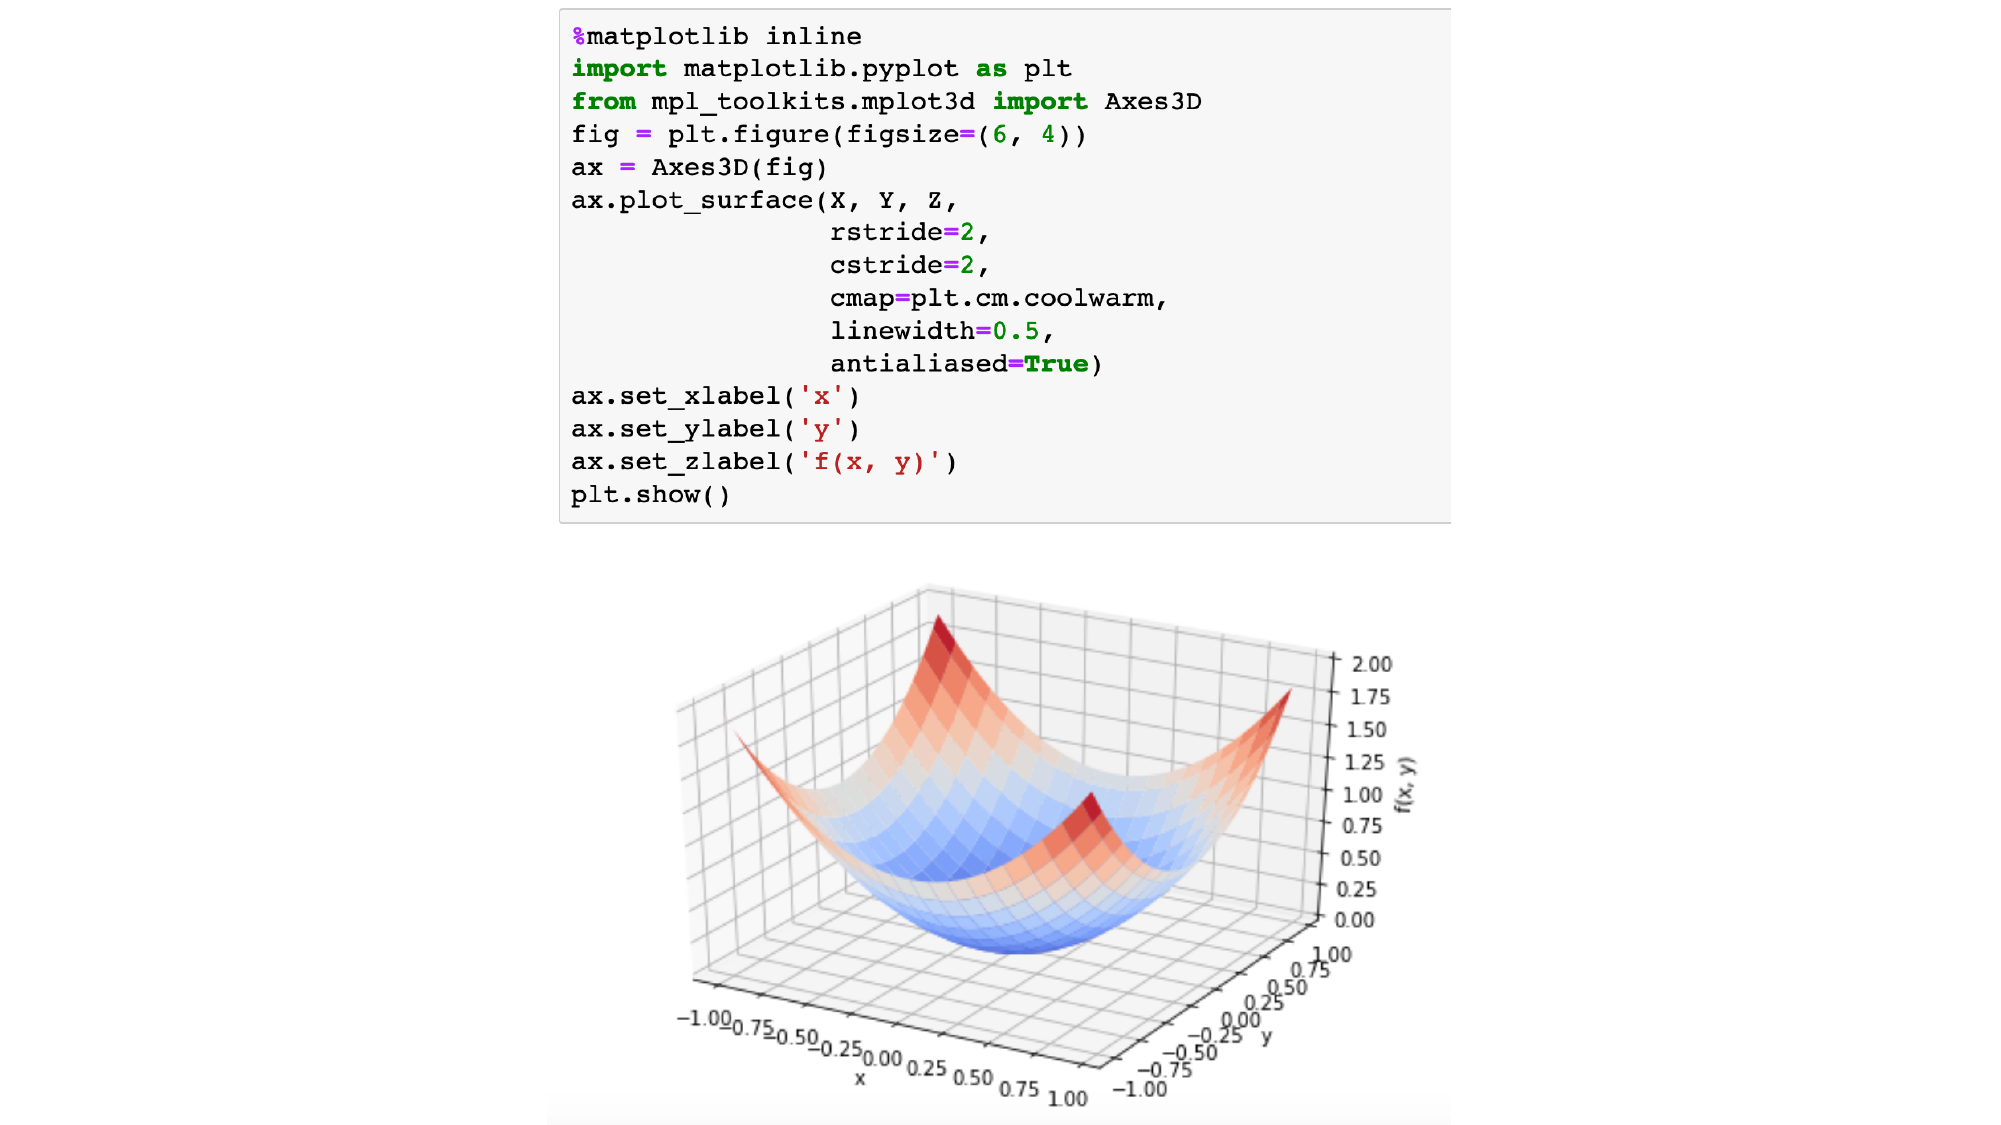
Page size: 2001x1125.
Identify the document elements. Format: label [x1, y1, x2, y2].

picture [547, 0, 1451, 1125]
